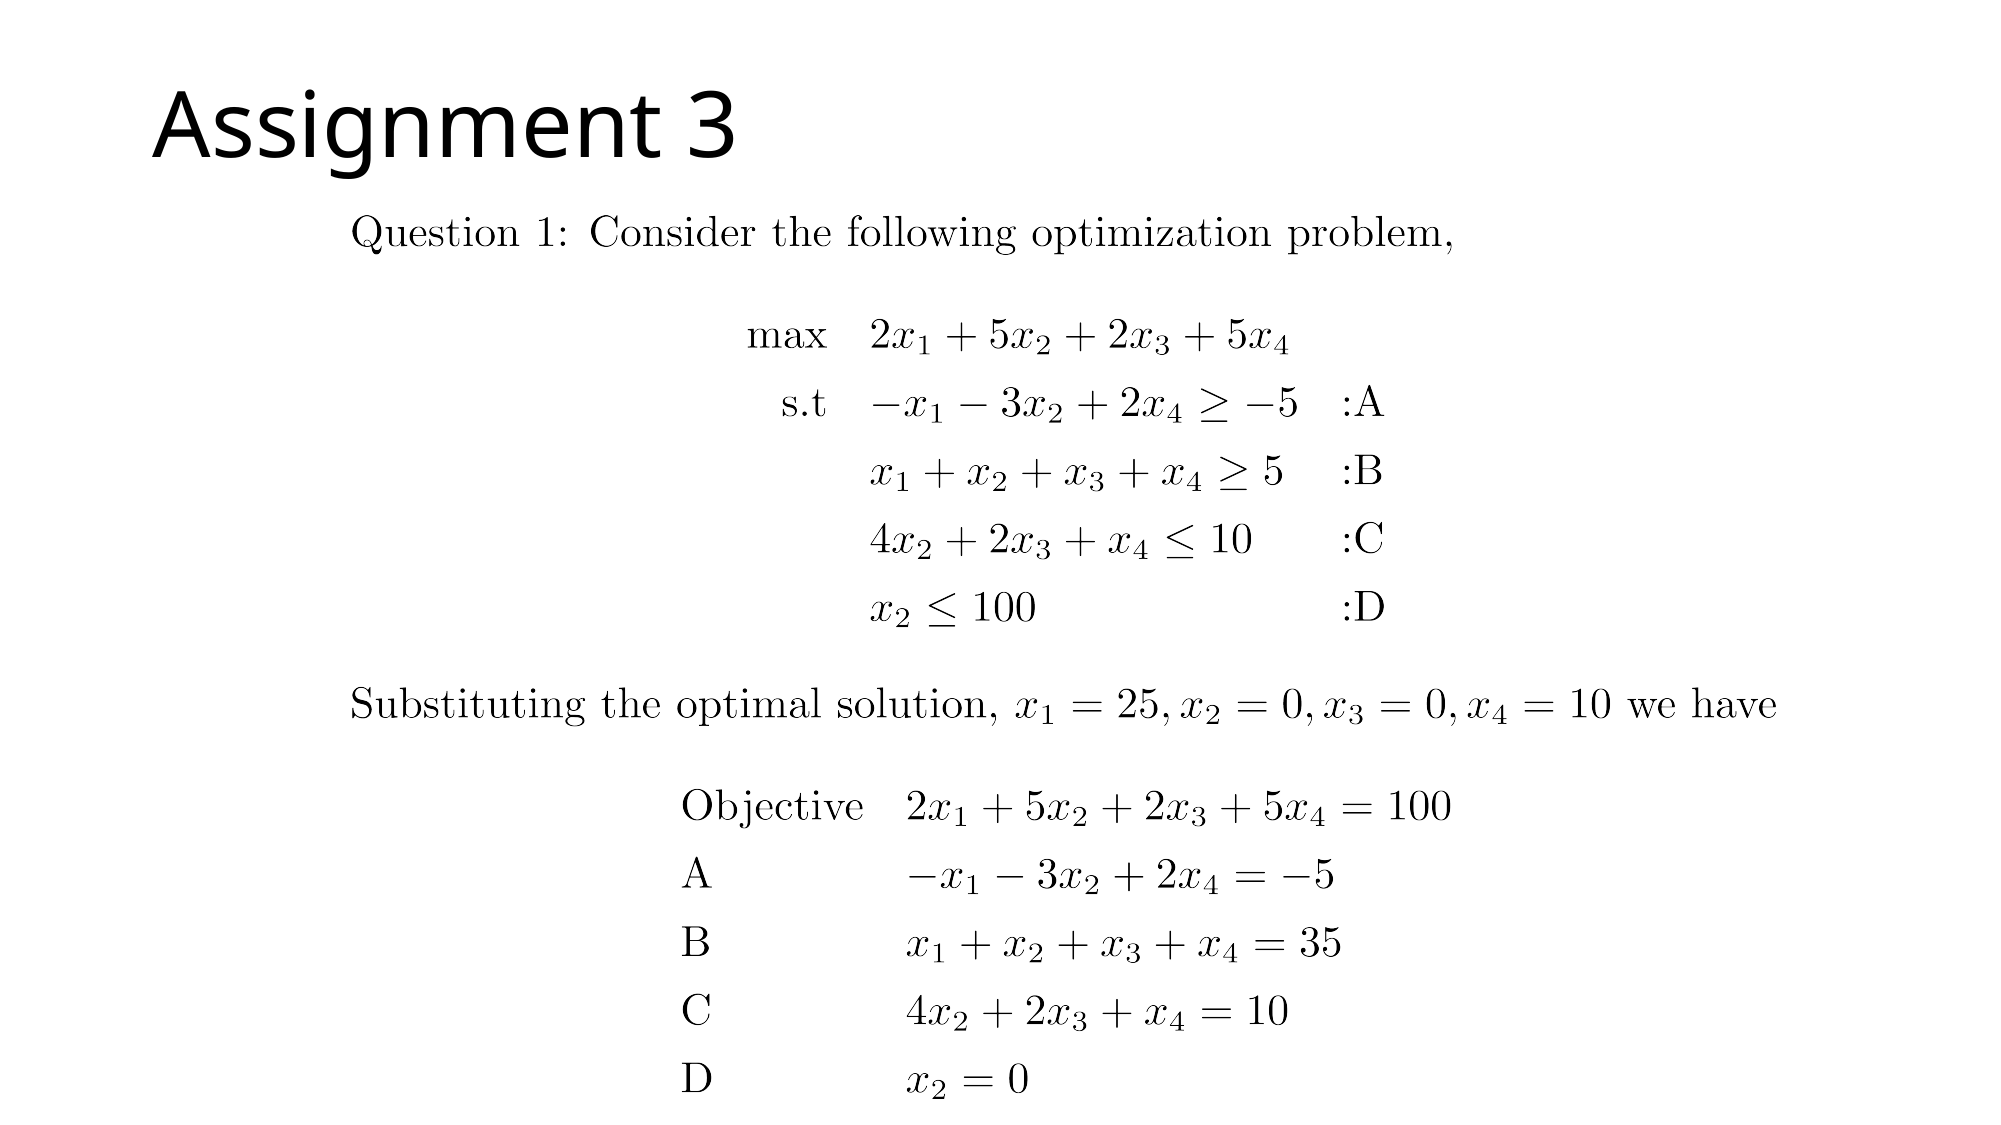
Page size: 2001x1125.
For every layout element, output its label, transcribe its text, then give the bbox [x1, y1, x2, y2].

title Assignment 3 [137, 59, 1863, 196]
picture [352, 215, 1776, 1099]
